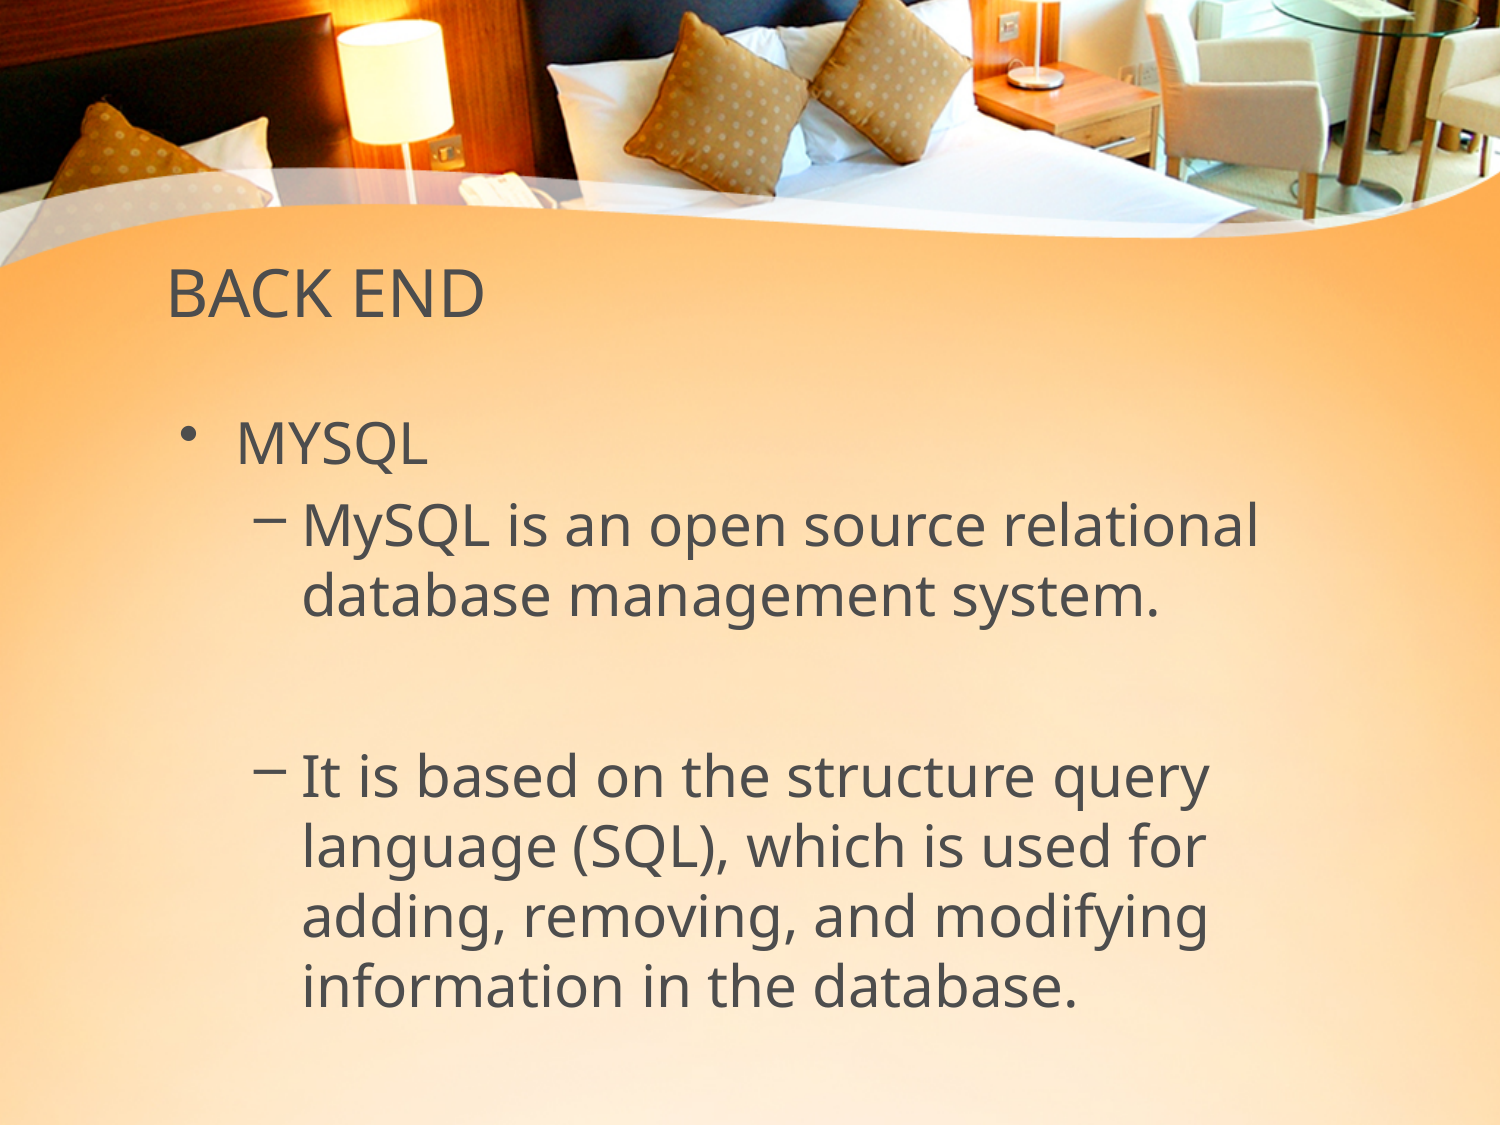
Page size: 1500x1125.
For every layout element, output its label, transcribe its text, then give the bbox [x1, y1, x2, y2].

picture [0, 0, 1500, 1125]
title BACK END [149, 232, 1351, 351]
list MYSQL MySQL is an open source relational database management system. It is based on the structure query language (SQL), which is used for adding, removing, and modifying information in the database. [163, 398, 1365, 1087]
